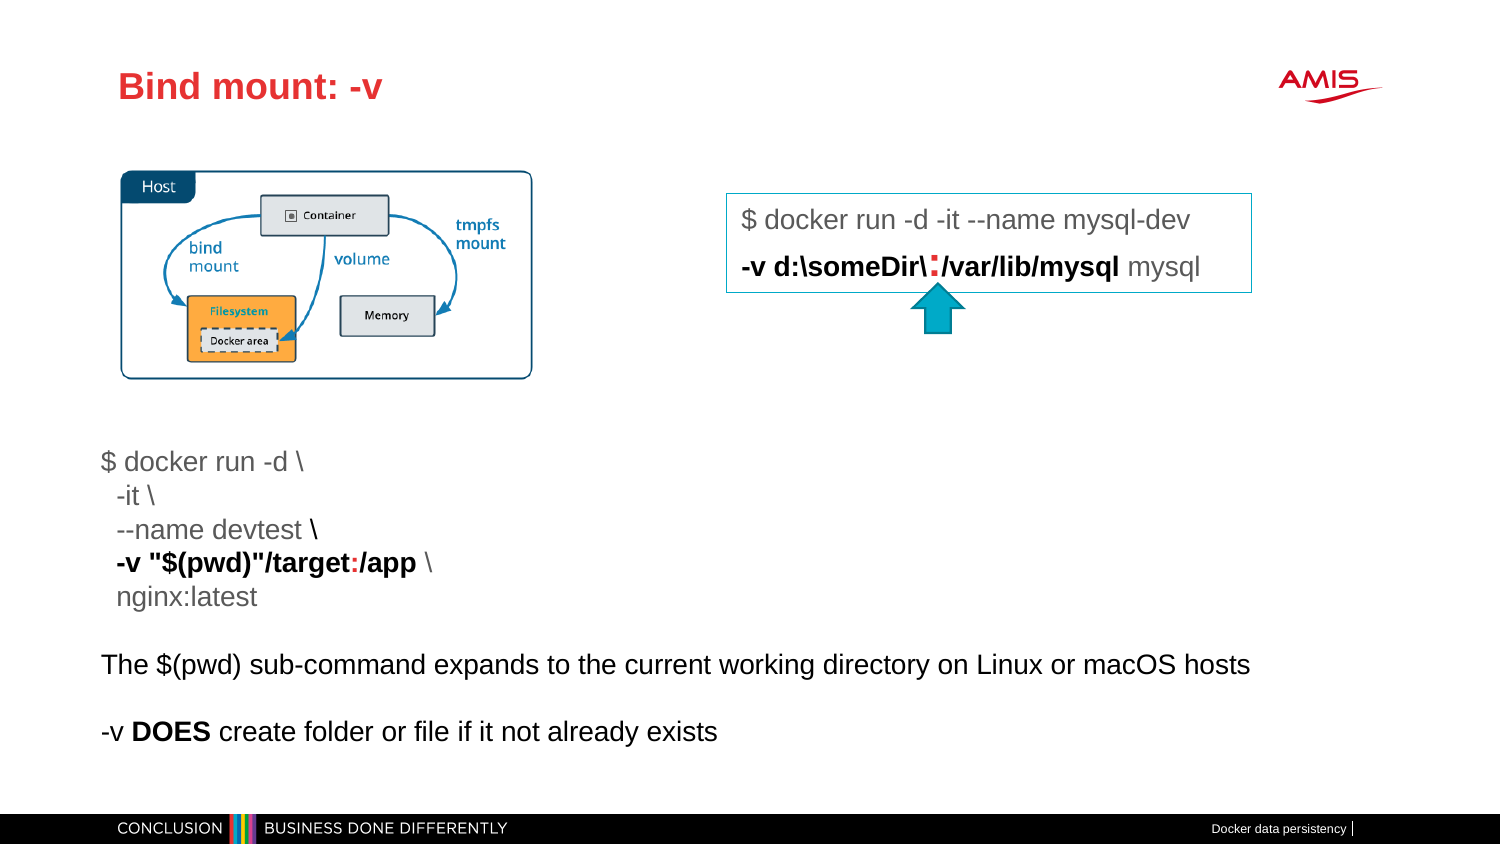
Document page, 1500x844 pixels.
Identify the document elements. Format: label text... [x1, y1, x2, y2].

picture [239, 814, 1500, 844]
picture [118, 168, 535, 382]
title Bind mount: -v [118, 47, 1205, 130]
footer Docker data persistency [814, 820, 1347, 839]
picture [1205, 58, 1388, 106]
text_box [909, 282, 967, 335]
text_box $ docker run -d -it --name mysql-dev -v d:\someDir\:/var/lib/mysql mysql [726, 193, 1252, 293]
picture [0, 814, 236, 844]
text_box $ docker run -d \ -it \ --name devtest \ -v "$(pwd)"/target:/app \ nginx:latest The $(pwd) sub-command expands to the current working directory on Linux or macOS hosts -v DOES create folder or file if it not already exists [85, 436, 1401, 789]
